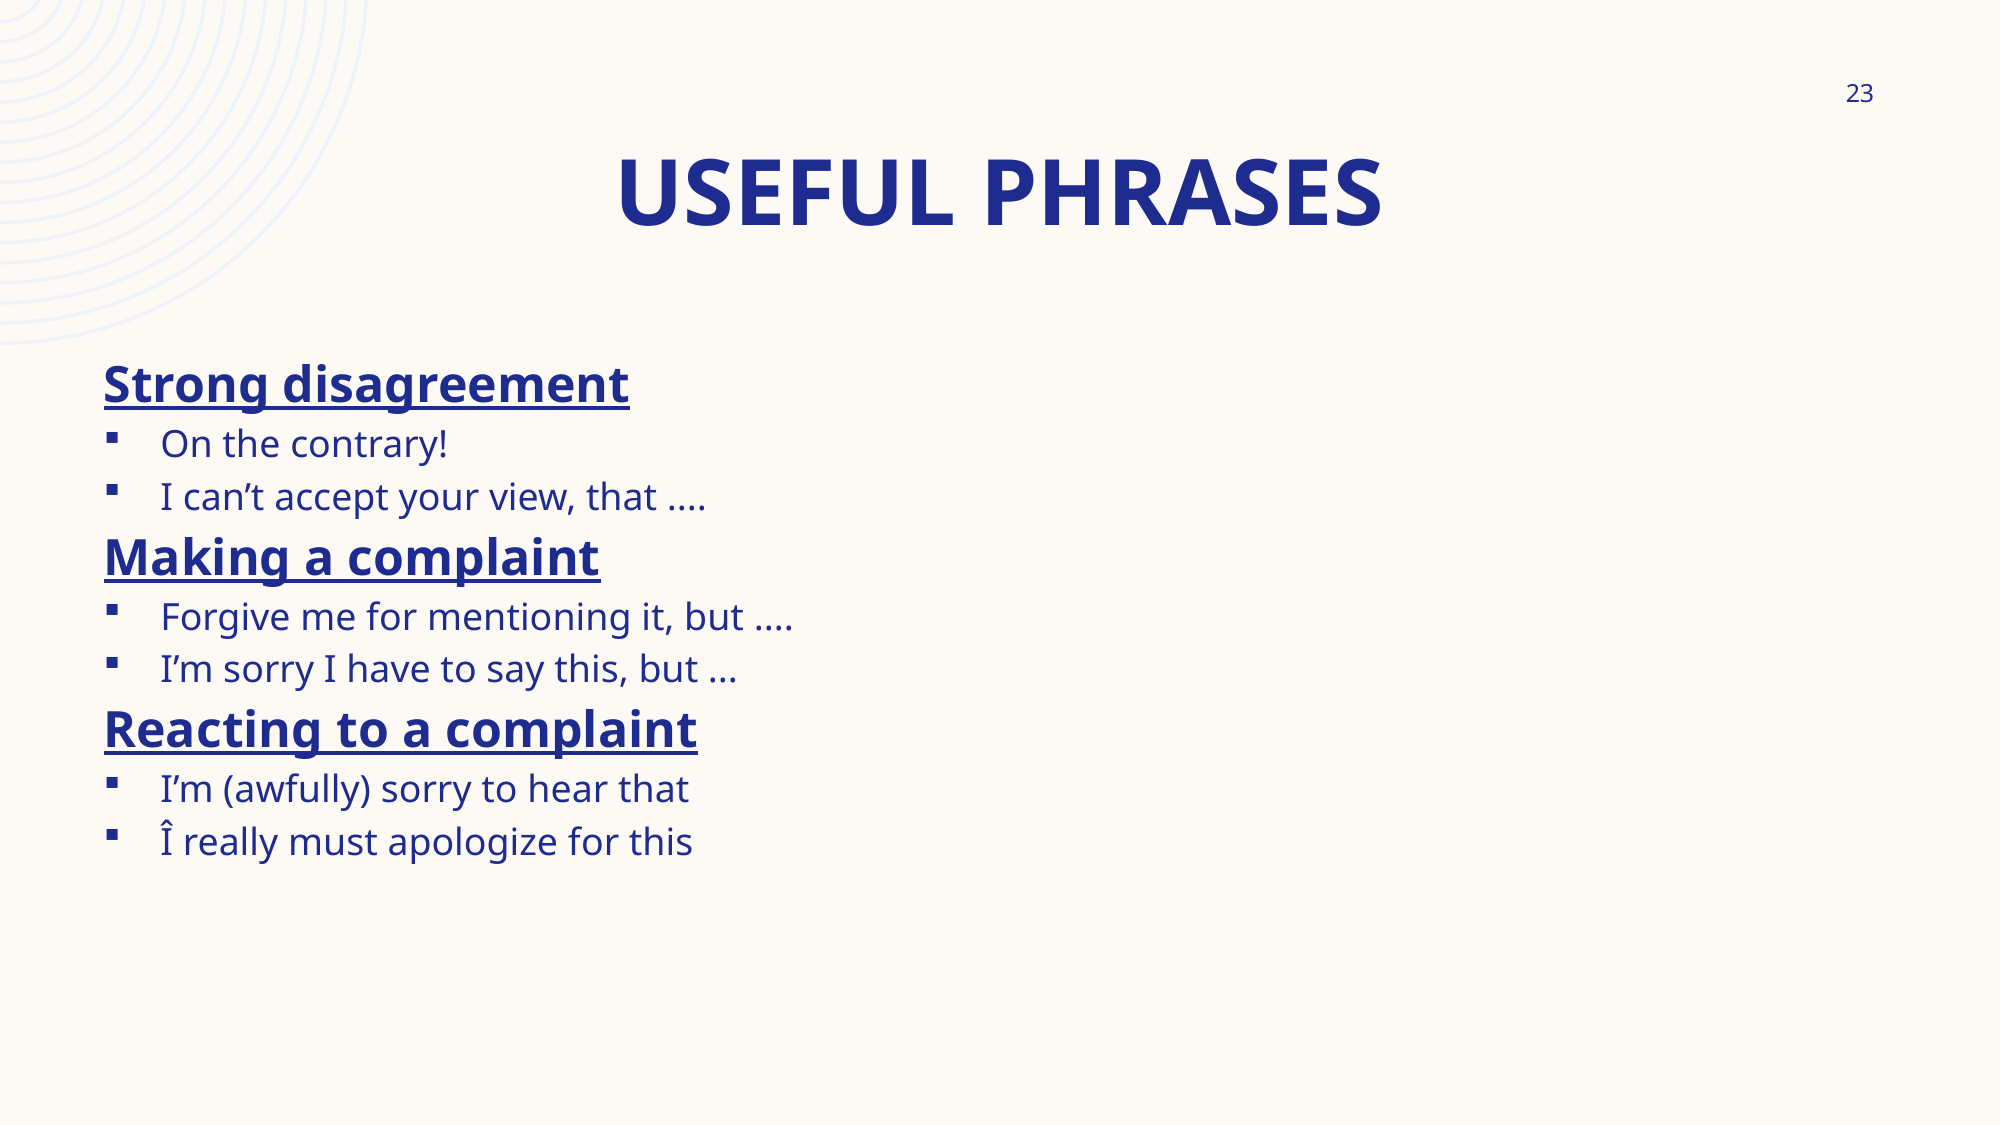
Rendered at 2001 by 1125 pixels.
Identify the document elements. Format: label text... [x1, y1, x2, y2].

list Strong disagreement On the contrary! I can’t accept your view, that .... Making a complaint Forgive me for mentioning it, but .... I’m sorry I have to say this, but ... Reacting to a complaint I’m (awfully) sorry to hear that Î really must apologize for this [88, 345, 1913, 1073]
slide_number 23 [1712, 75, 1875, 116]
title Useful phrases [124, 120, 1875, 252]
